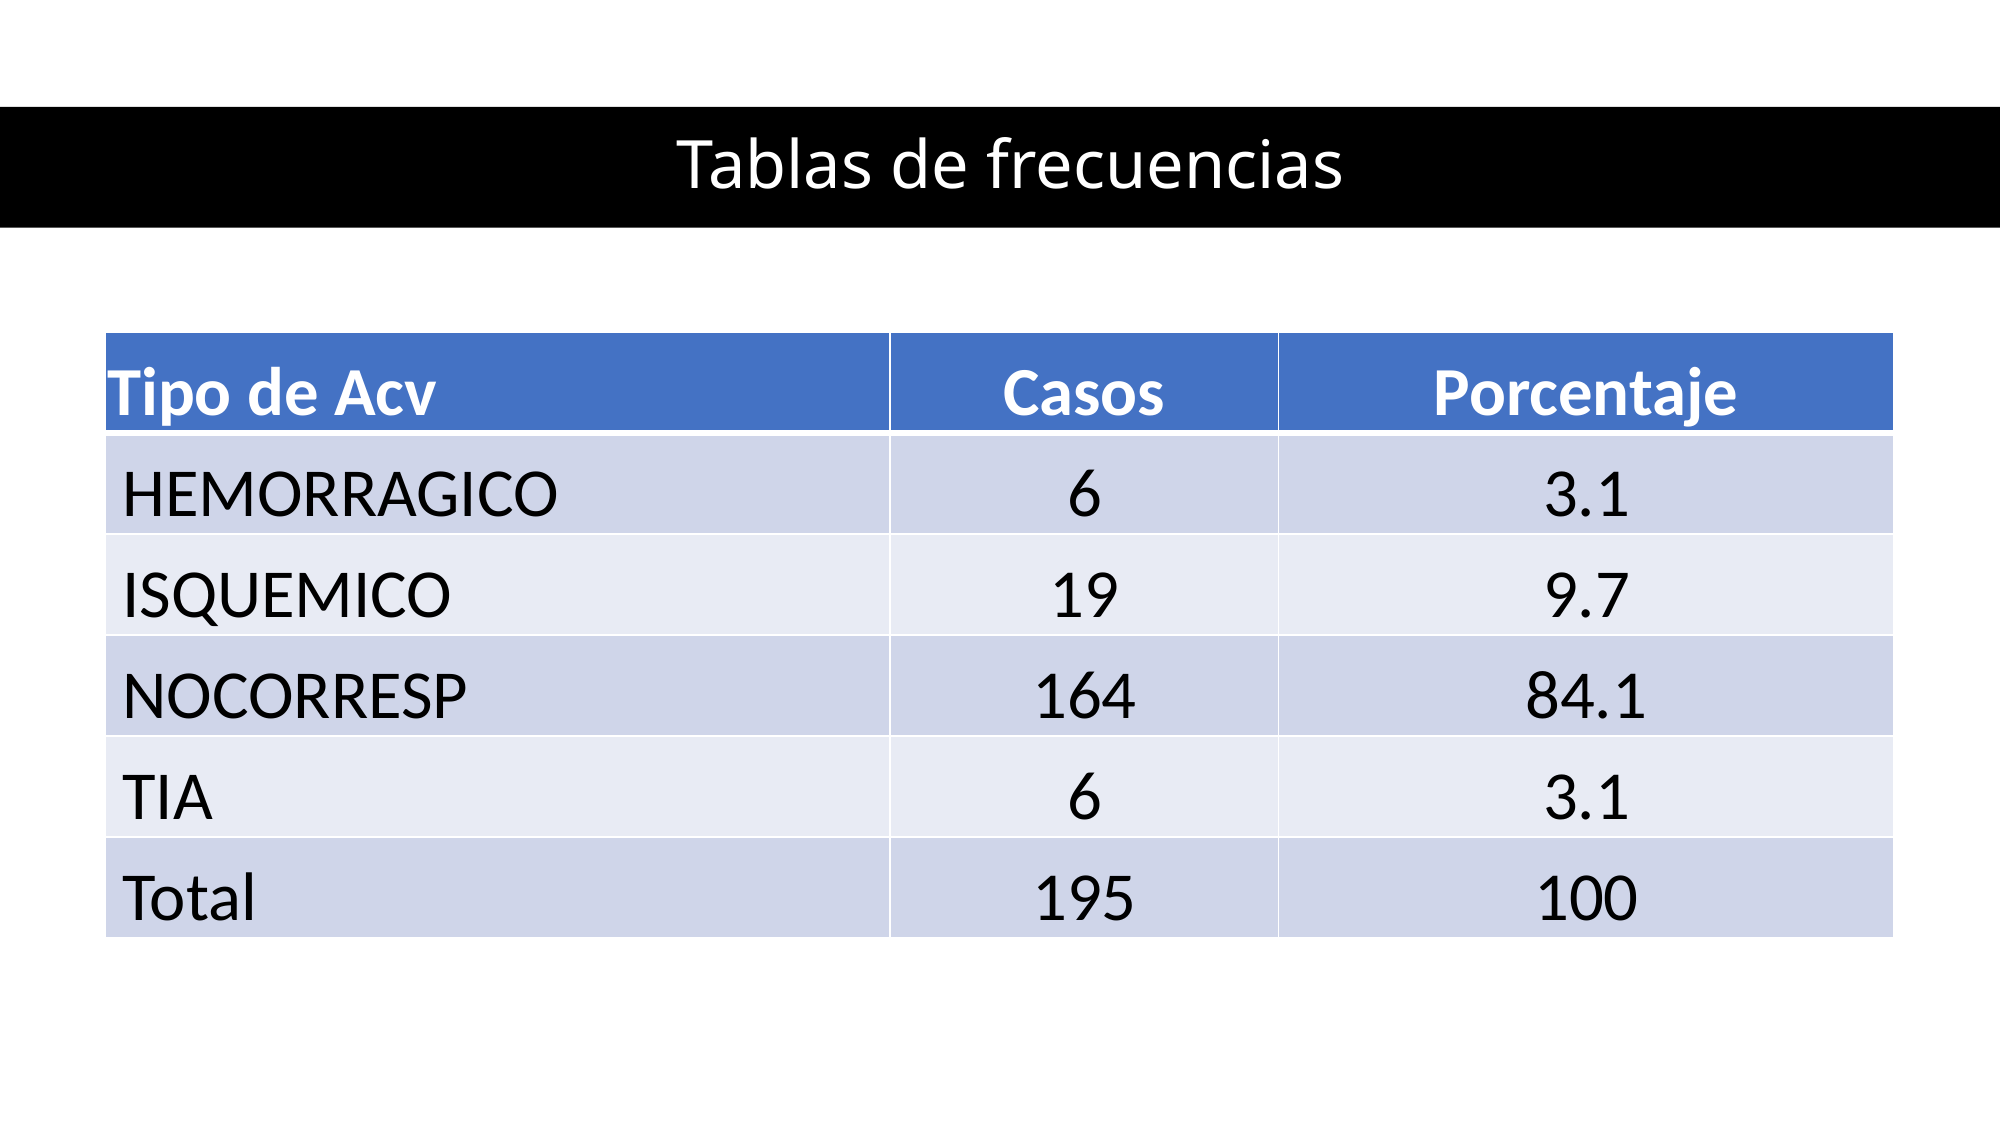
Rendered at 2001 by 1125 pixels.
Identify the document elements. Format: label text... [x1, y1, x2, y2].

table_cell 6 [891, 436, 1278, 533]
table_cell 164 [891, 636, 1278, 735]
table_header Tipo de Acv [106, 333, 889, 430]
table_cell 100 [1279, 838, 1893, 937]
table_cell 9.7 [1279, 535, 1893, 634]
table_header Porcentaje [1279, 333, 1893, 430]
table_cell 3.1 [1279, 436, 1893, 533]
table_cell 3.1 [1279, 737, 1893, 836]
table_cell 19 [891, 535, 1278, 634]
title Tablas de frecuencias [91, 105, 1931, 228]
table_cell 6 [891, 737, 1278, 836]
table_cell ISQUEMICO [106, 535, 889, 634]
text_box [0, 106, 2000, 229]
table_cell 84.1 [1279, 636, 1893, 735]
table_header Casos [891, 333, 1278, 430]
table_cell NOCORRESP [106, 636, 889, 735]
table_cell TIA [106, 737, 889, 836]
table_cell 195 [891, 838, 1278, 937]
table_cell HEMORRAGICO [106, 436, 889, 533]
table_cell Total [106, 838, 889, 937]
